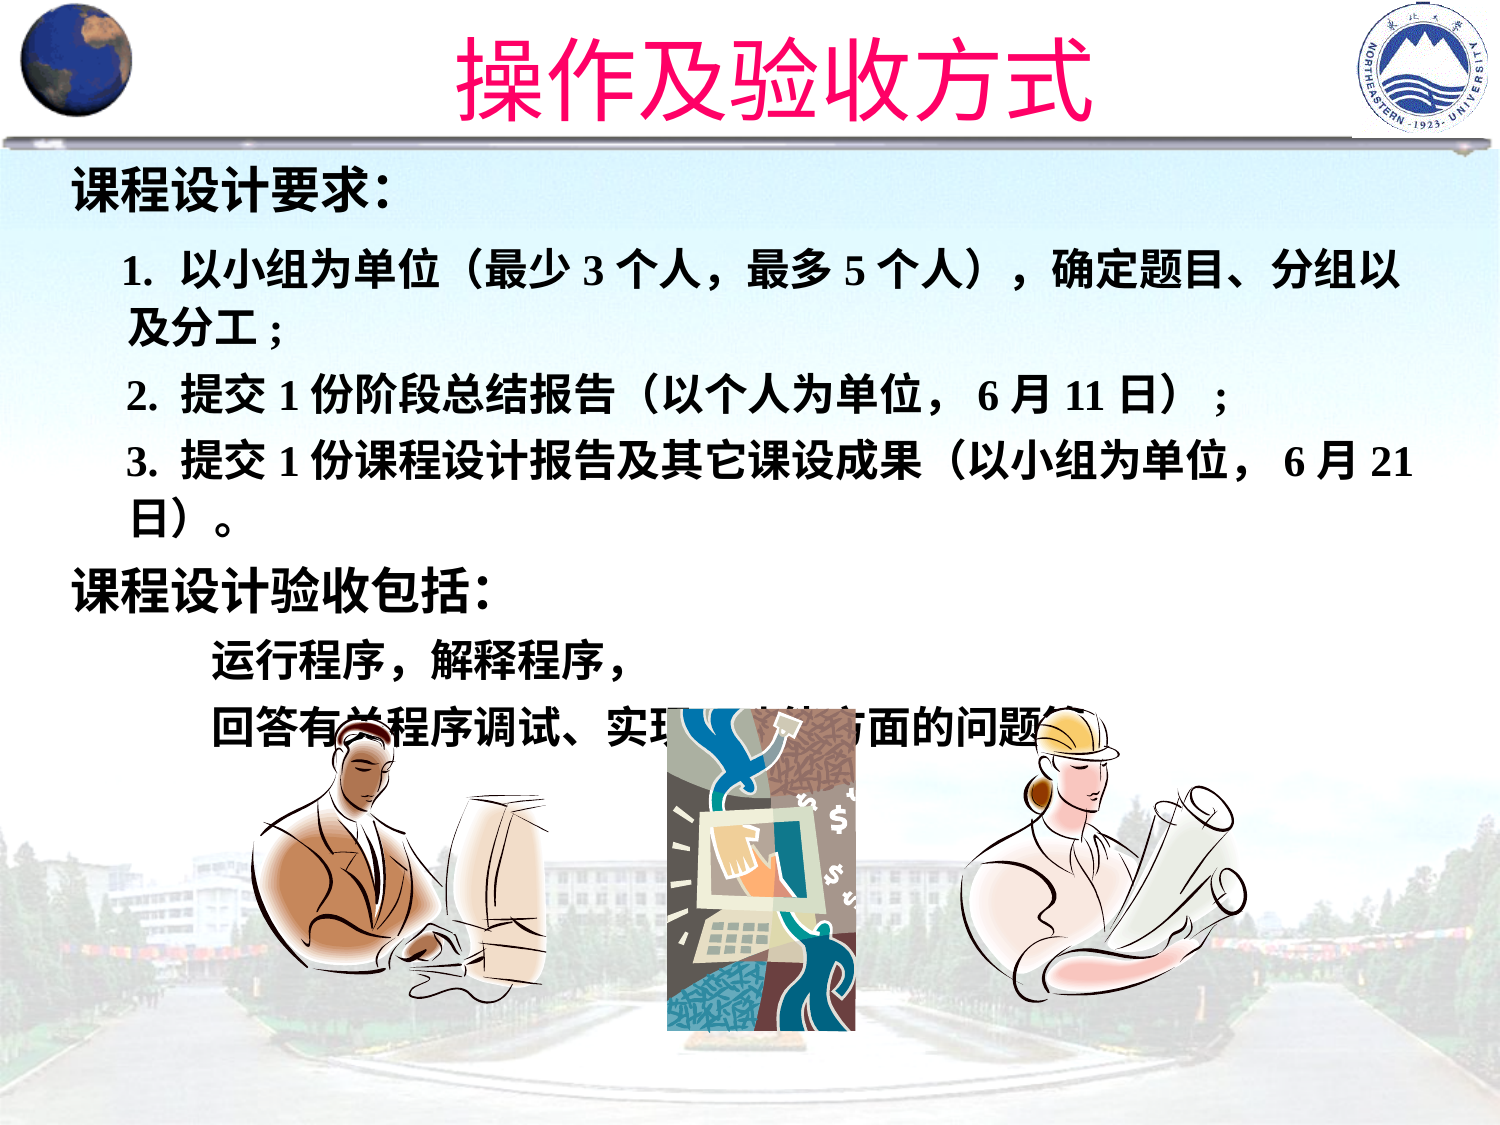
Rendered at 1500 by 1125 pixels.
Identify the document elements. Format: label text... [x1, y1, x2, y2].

picture [667, 704, 861, 1038]
picture [0, 0, 1500, 163]
picture [950, 692, 1248, 1007]
table_cell （+, I4, I2, I5） [0, 163, 1500, 1125]
picture [0, 0, 138, 123]
title 操作及验收方式 [137, 12, 1413, 143]
list 课程设计要求： 1. 以小组为单位（最少3个人，最多5个人），确定题目、分组以及分工; 2. 提交1份阶段总结报告（以个人为单位，6月11日）; 3. 提交1份课程设计报告及其它课设成果（以小组为单位，6月21日）。 课程设计验收包括： 运行程序，解释程序， 回答有关程序调试、实现、功能方面的问题等。 [55, 145, 1455, 752]
picture [242, 716, 549, 1007]
